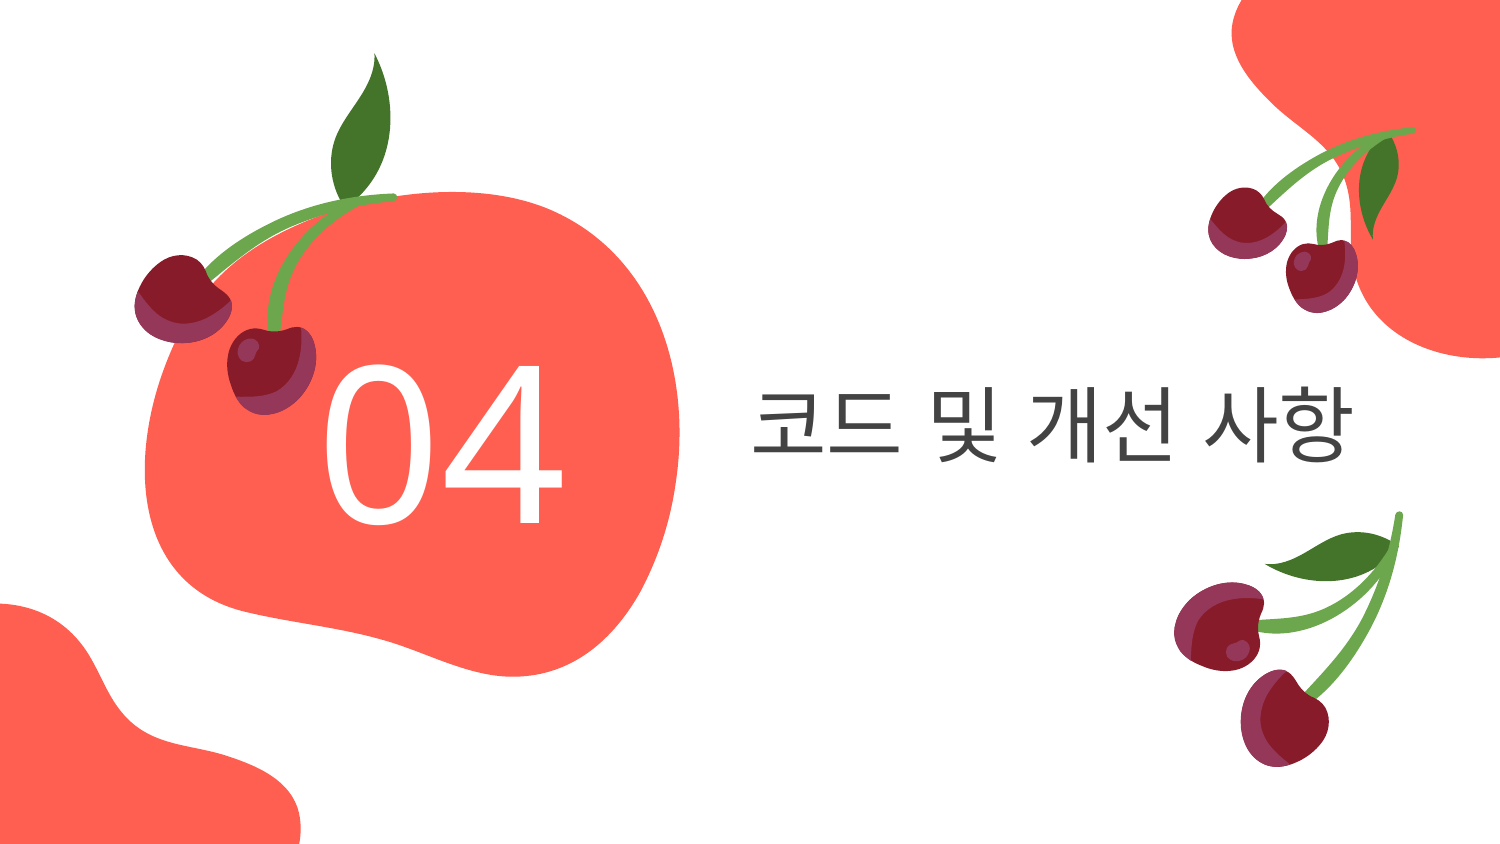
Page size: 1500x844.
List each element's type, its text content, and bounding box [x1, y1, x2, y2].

title 04 [202, 246, 682, 625]
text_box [1206, 126, 1417, 314]
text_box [91, 76, 461, 448]
subtitle 코드 및 개선 사항 [750, 354, 1377, 491]
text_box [1159, 524, 1418, 754]
